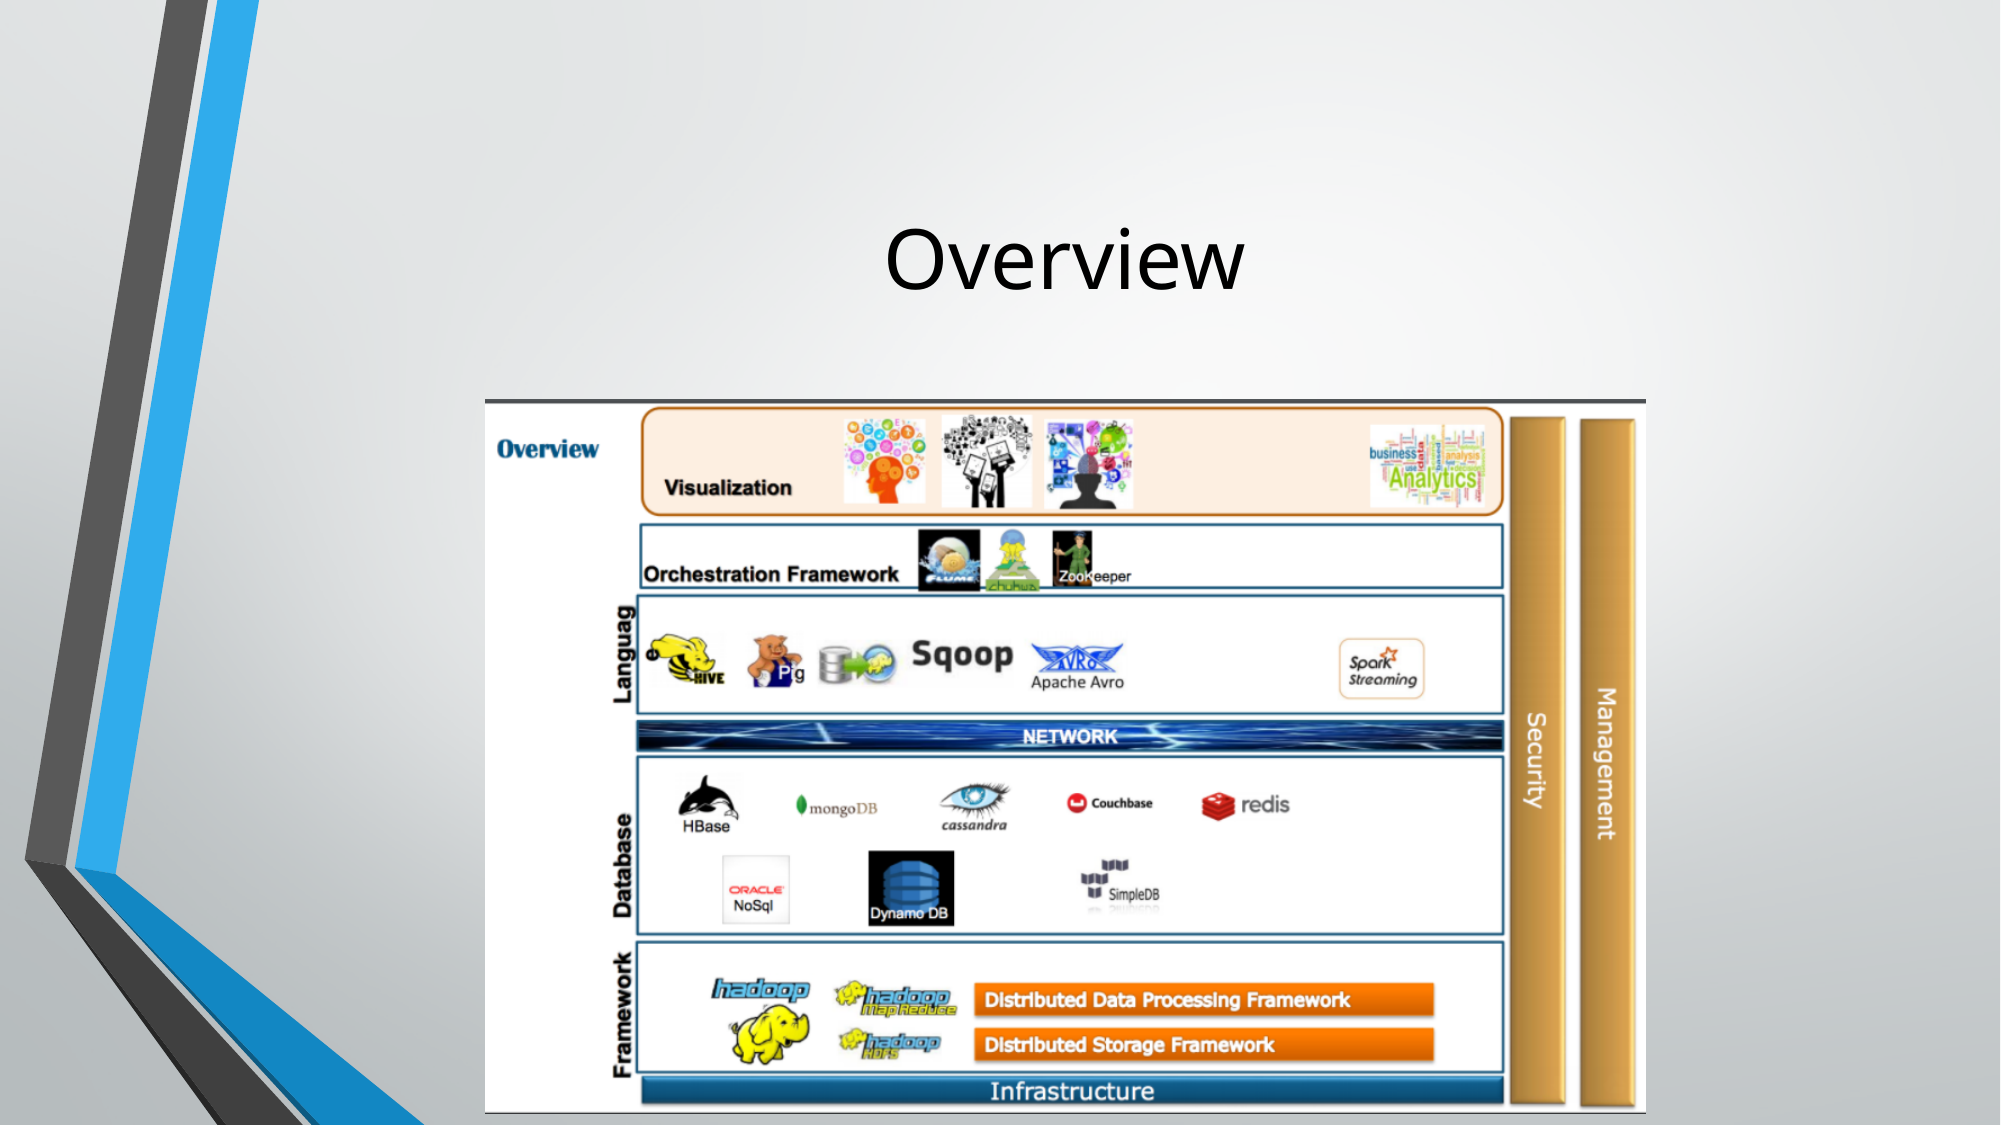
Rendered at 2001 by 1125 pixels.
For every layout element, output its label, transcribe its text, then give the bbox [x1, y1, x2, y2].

title Overview [243, 112, 1887, 400]
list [484, 399, 1646, 1114]
